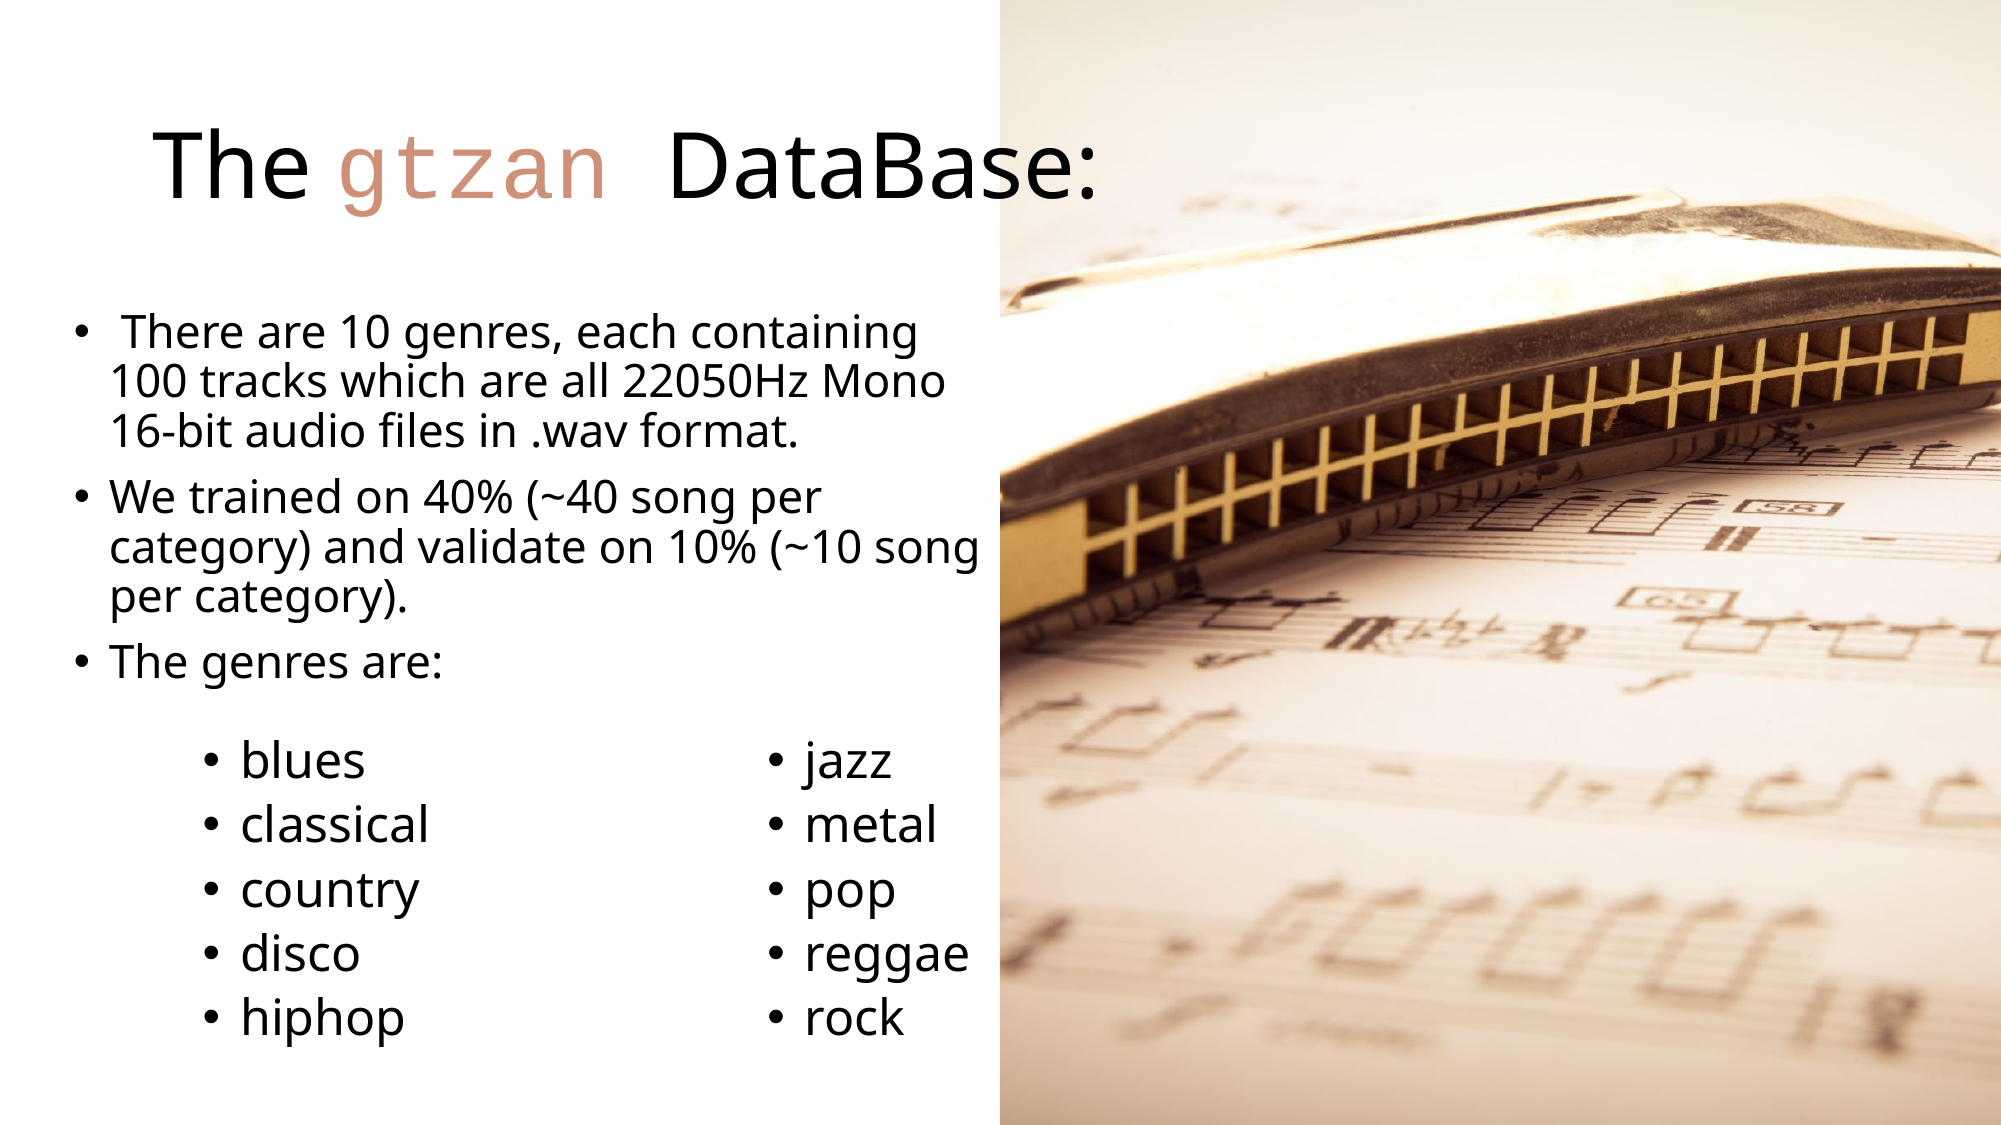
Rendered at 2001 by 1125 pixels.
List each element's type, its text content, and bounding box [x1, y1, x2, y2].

picture [999, 0, 2001, 1125]
text_box blues classical country disco hiphop jazz metal pop reggae rock [112, 727, 999, 1066]
list There are 10 genres, each containing 100 tracks which are all 22050Hz Mono 16-bit audio files in .wav format. We trained on 40% (~40 song per category) and validate on 10% (~10 song per category). The genres are: [58, 301, 999, 704]
title The gtzan DataBase: [137, 59, 999, 278]
